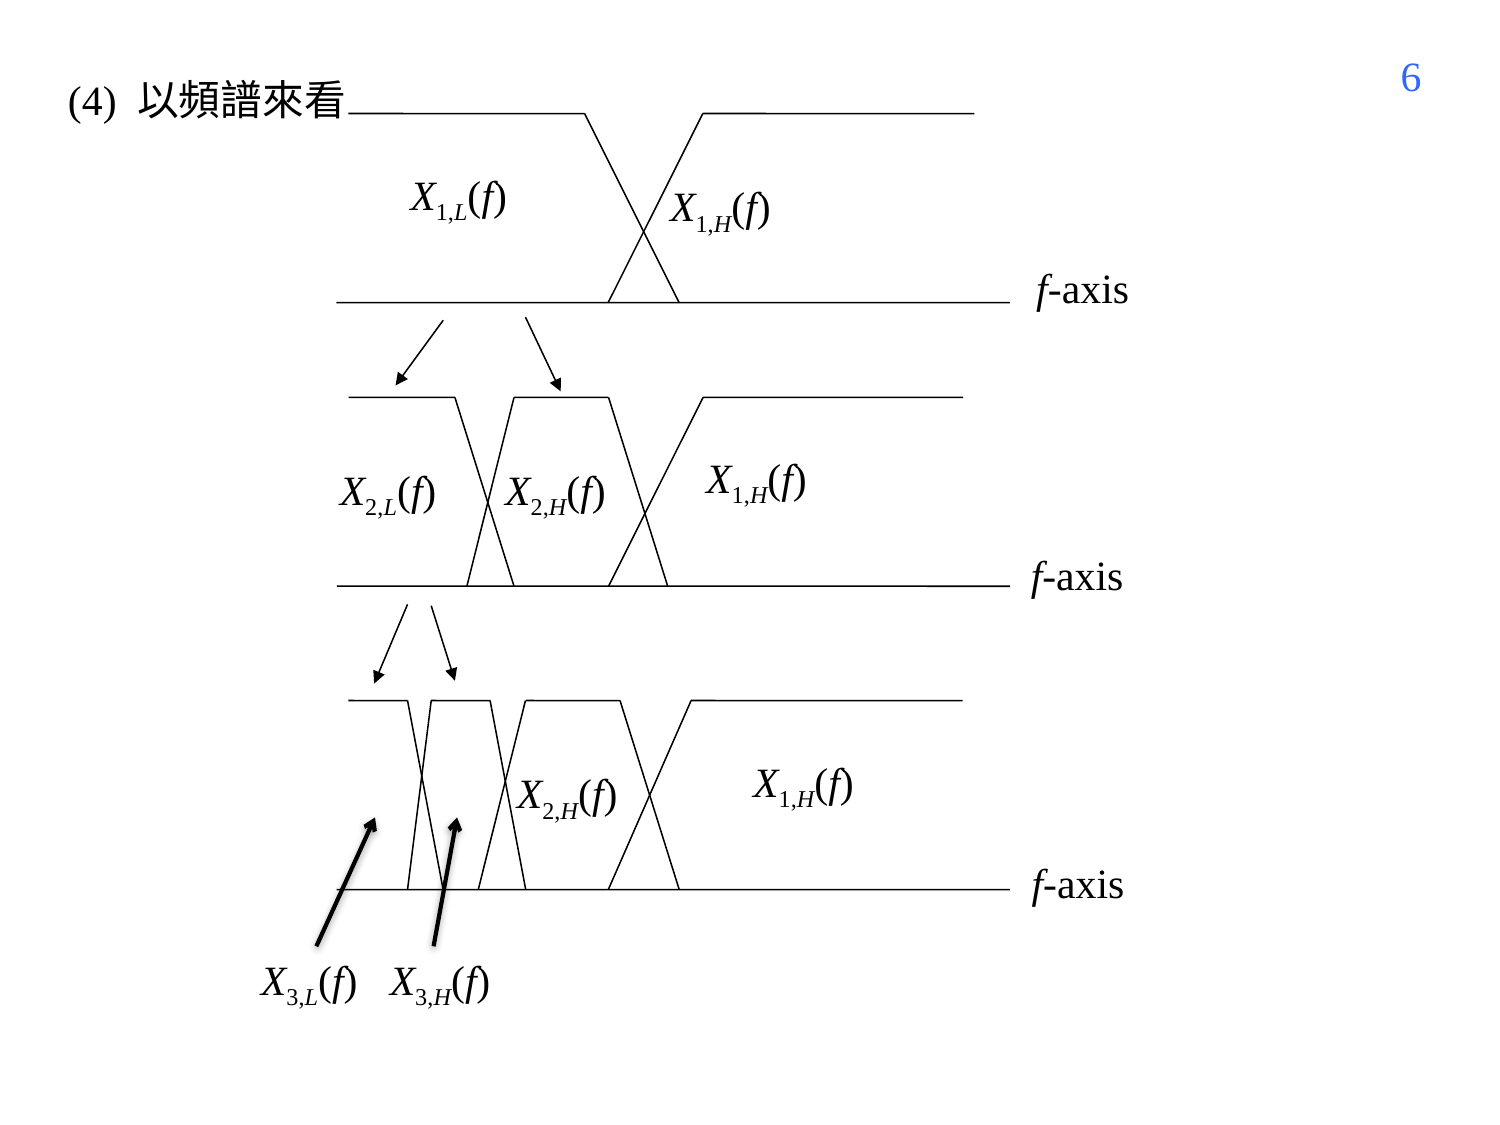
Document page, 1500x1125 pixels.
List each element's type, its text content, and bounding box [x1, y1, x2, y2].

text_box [373, 604, 408, 684]
text_box X1,H(f) [738, 747, 928, 820]
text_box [395, 319, 444, 386]
text_box X2,L(f) [324, 456, 514, 528]
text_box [431, 605, 456, 681]
text_box X3,L(f) [246, 946, 436, 1018]
text_box f-axis [1016, 541, 1182, 607]
text_box X1,L(f) [395, 160, 585, 233]
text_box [380, 869, 510, 894]
text_box X3,H(f) [436, 946, 564, 1018]
text_box X2,H(f) [502, 759, 692, 832]
text_box f-axis [1021, 254, 1187, 320]
text_box f-axis [1016, 848, 1183, 914]
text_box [525, 316, 561, 392]
slide_number 430 [1304, 42, 1437, 122]
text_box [281, 852, 411, 912]
text_box X2,H(f) [514, 456, 680, 528]
text_box (4) 以頻譜來看 [53, 66, 1317, 132]
text_box X1,H(f) [655, 172, 845, 245]
text_box X1,H(f) [691, 444, 881, 517]
